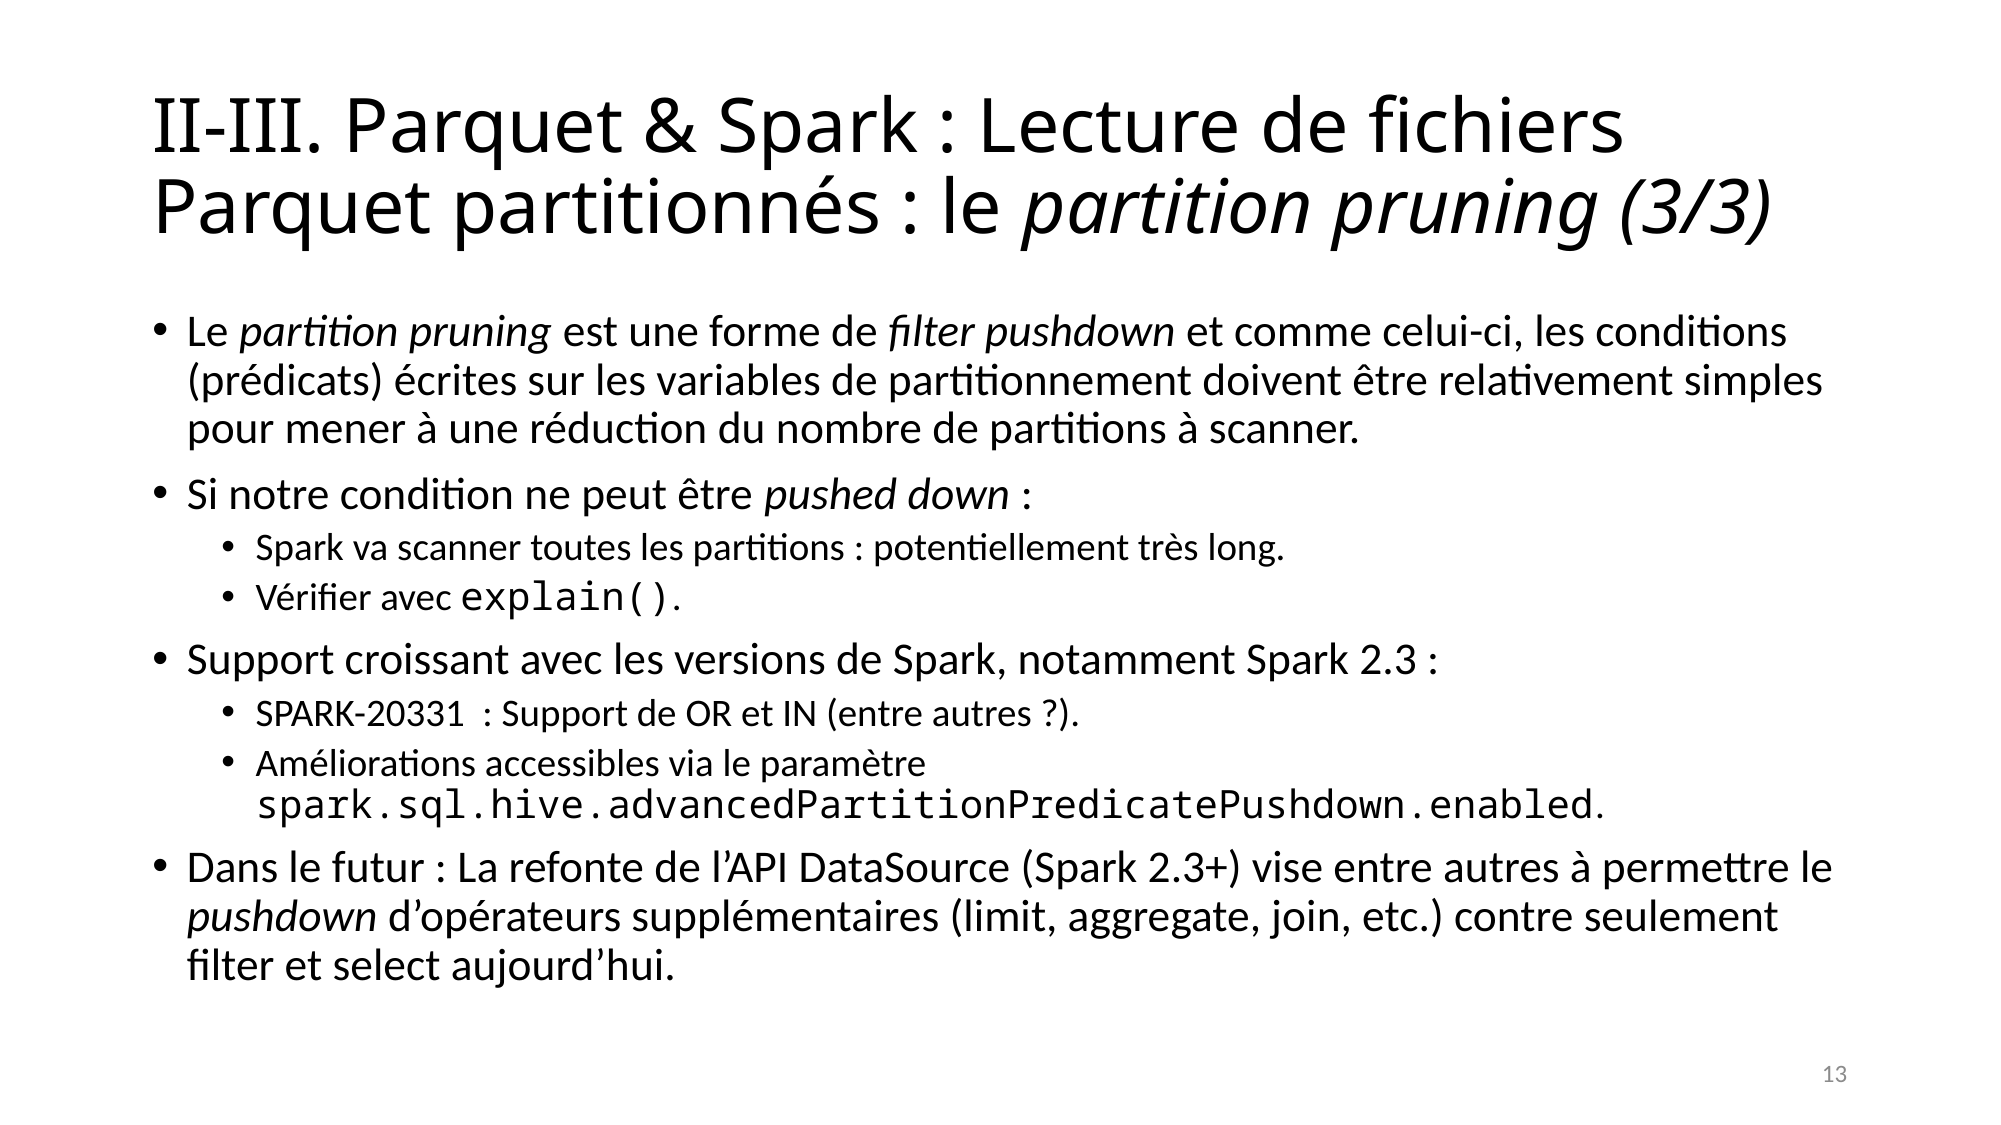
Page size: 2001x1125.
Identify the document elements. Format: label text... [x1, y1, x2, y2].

title II-III. Parquet & Spark : Lecture de fichiers Parquet partitionnés : le partition pruning (3/3) [137, 59, 1863, 278]
slide_number 13 [1412, 1042, 1863, 1103]
list Le partition pruning est une forme de filter pushdown et comme celui-ci, les conditions (prédicats) écrites sur les variables de partitionnement doivent être relativement simples pour mener à une réduction du nombre de partitions à scanner. Si notre condition ne peut être pushed down : Spark va scanner toutes les partitions : potentiellement très long. Vérifier avec explain(). Support croissant avec les versions de Spark, notamment Spark 2.3 : SPARK-20331 : Support de OR et IN (entre autres ?). Améliorations accessibles via le paramètre spark.sql.hive.advancedPartitionPredicatePushdown.enabled. Dans le futur : La refonte de l’API DataSource (Spark 2.3+) vise entre autres à permettre le pushdown d’opérateurs supplémentaires (limit, aggregate, join, etc.) contre seulement filter et select aujourd’hui. [137, 299, 1863, 1014]
